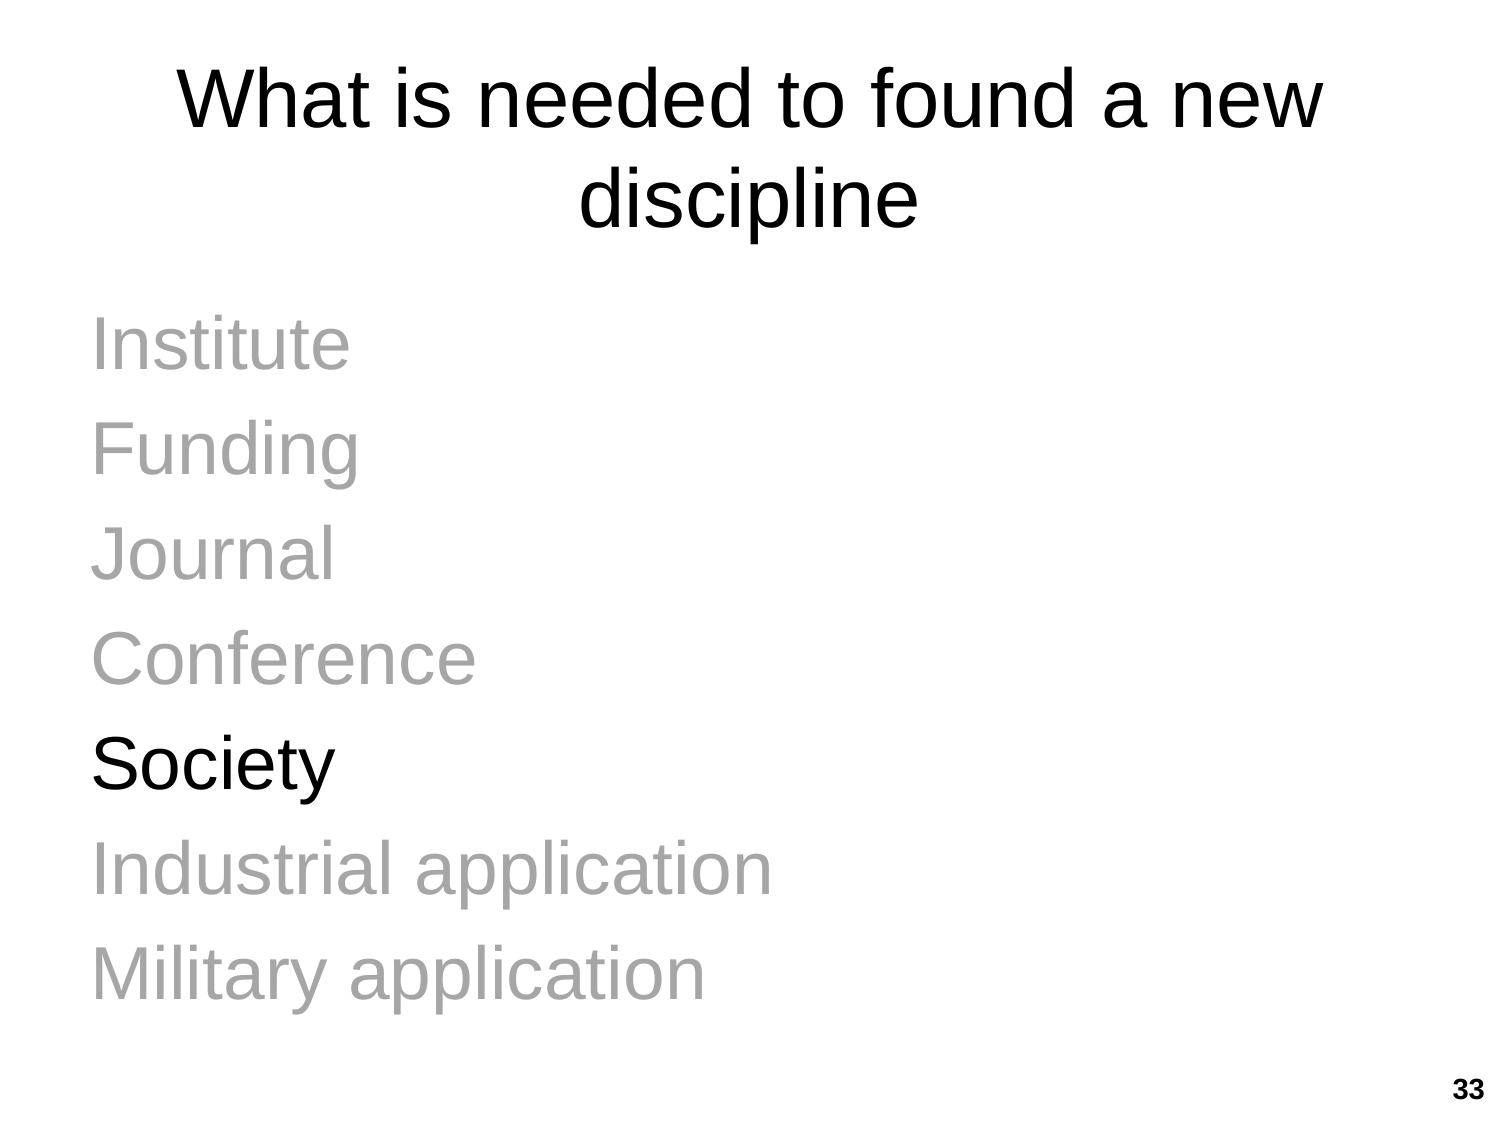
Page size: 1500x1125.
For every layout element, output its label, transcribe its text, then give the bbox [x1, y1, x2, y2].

title What is needed to found a new discipline [75, 50, 1425, 238]
slide_number 33 [1149, 1062, 1500, 1125]
list Institute Funding Journal Conference Society Industrial application Military application [75, 287, 1388, 1050]
